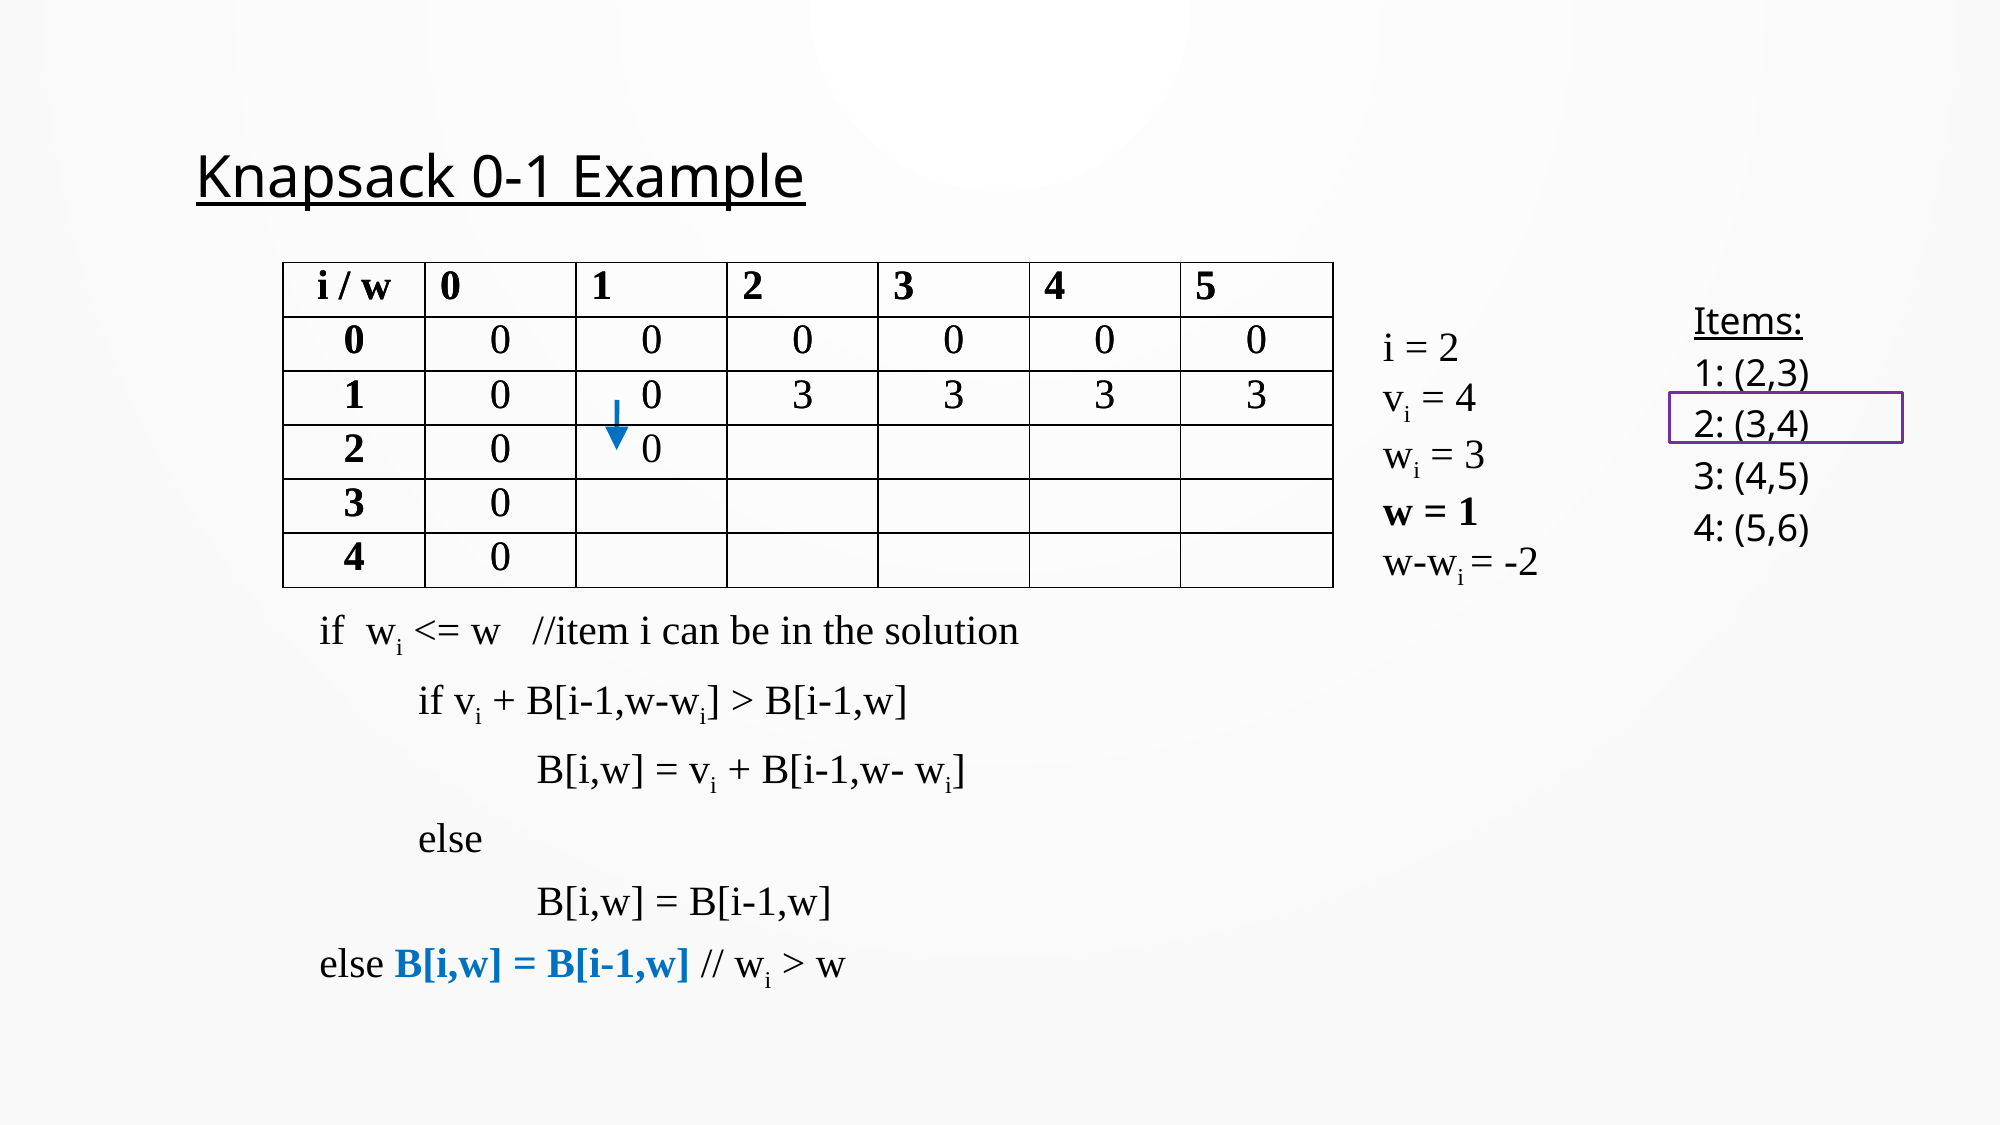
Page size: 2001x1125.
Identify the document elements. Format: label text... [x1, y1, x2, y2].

table_cell [1030, 480, 1180, 532]
table_cell [1181, 480, 1332, 532]
table_cell 3 [1181, 372, 1332, 424]
title Knapsack 0-1 Example [180, 139, 1821, 328]
table_cell 0 [728, 318, 877, 370]
table_cell 0 [1181, 318, 1332, 370]
table_cell [1030, 426, 1180, 478]
table_cell 0 [1030, 318, 1180, 370]
text_box if wi <= w //item i can be in the solution if vi + B[i-1,w-wi] > B[i-1,w] B[i,w] = vi + B[i-1,w- wi] else B[i,w] = B[i-1,w] else B[i,w] = B[i-1,w] // wi > w [291, 595, 1708, 1009]
table_cell 4 [284, 534, 424, 587]
table_cell 3 [284, 480, 424, 532]
table_header 1 [577, 263, 726, 316]
table_cell 1 [284, 372, 424, 424]
table_cell 0 [426, 318, 575, 370]
table_header i / w [284, 263, 424, 316]
table_cell 0 [577, 318, 726, 370]
table_cell [728, 426, 877, 478]
table_cell 0 [284, 318, 424, 370]
table_cell [879, 480, 1029, 532]
table_cell 0 [426, 426, 575, 478]
table_cell [1030, 534, 1180, 587]
text_box [1668, 391, 1904, 444]
table_cell [577, 534, 726, 587]
table_cell [577, 480, 726, 532]
text_box i = 2 vi = 4 wi = 3 w = 1 w-wi = -2 [1368, 312, 1555, 595]
table_cell 0 [879, 318, 1029, 370]
table_cell 0 [577, 372, 726, 424]
table_cell 0 [577, 426, 726, 478]
table_cell [1181, 534, 1332, 587]
table_cell [728, 480, 877, 532]
text_box Items: 1: (2,3) 2: (3,4) 3: (4,5) 4: (5,6) [1666, 289, 1900, 565]
table_cell 3 [1030, 372, 1180, 424]
table_cell 0 [426, 372, 575, 424]
table_cell [728, 534, 877, 587]
table_header 2 [728, 263, 877, 316]
table_cell [1181, 426, 1332, 478]
table_header 4 [1030, 263, 1180, 316]
table_header 3 [879, 263, 1029, 316]
table_cell [879, 426, 1029, 478]
table_cell 2 [284, 426, 424, 478]
table_cell 0 [426, 534, 575, 587]
table_cell [879, 534, 1029, 587]
table_header 5 [1181, 263, 1332, 316]
table_cell 3 [728, 372, 877, 424]
table_header 0 [426, 263, 575, 316]
table_cell 0 [426, 480, 575, 532]
table_cell 3 [879, 372, 1029, 424]
